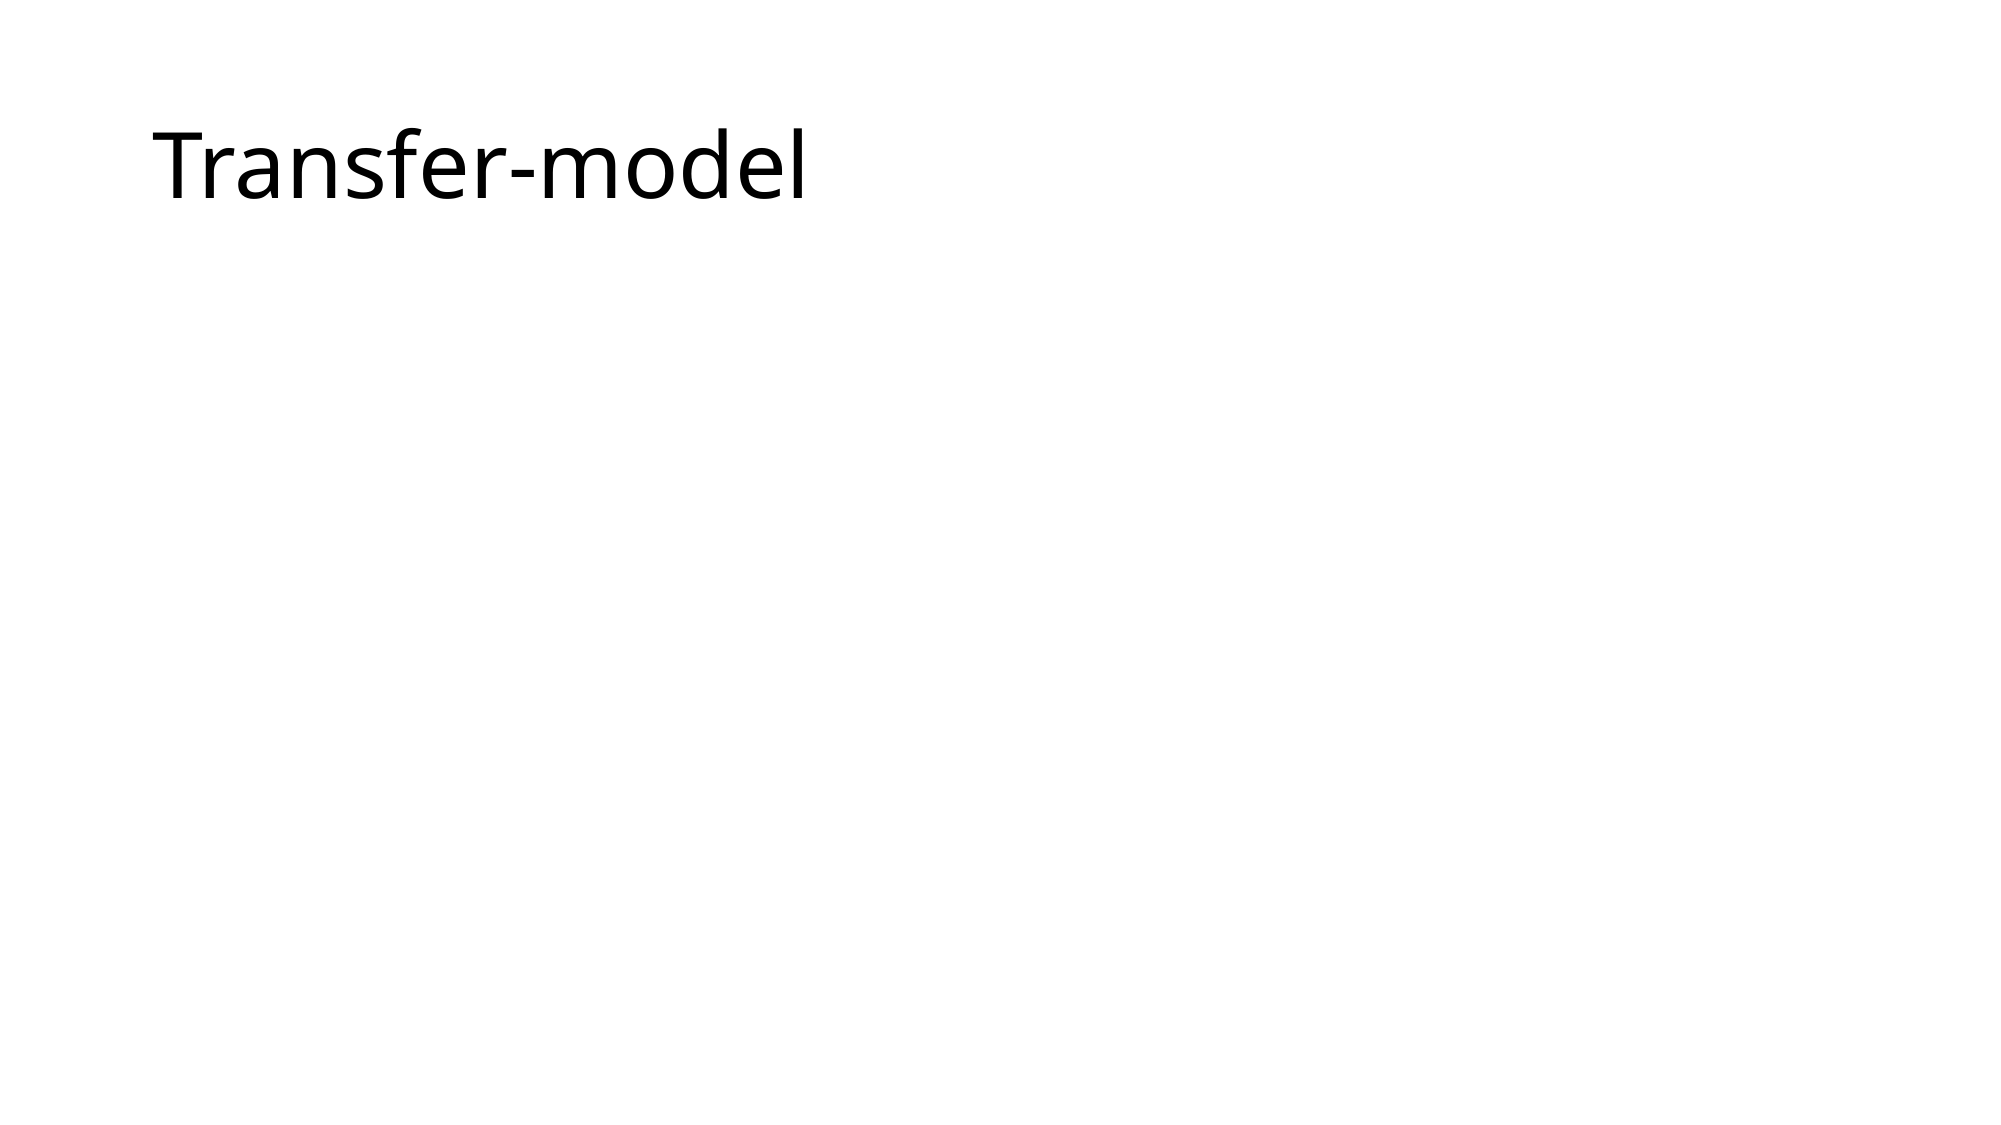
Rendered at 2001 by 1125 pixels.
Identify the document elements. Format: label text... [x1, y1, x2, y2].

title Transfer-model [137, 59, 1863, 278]
